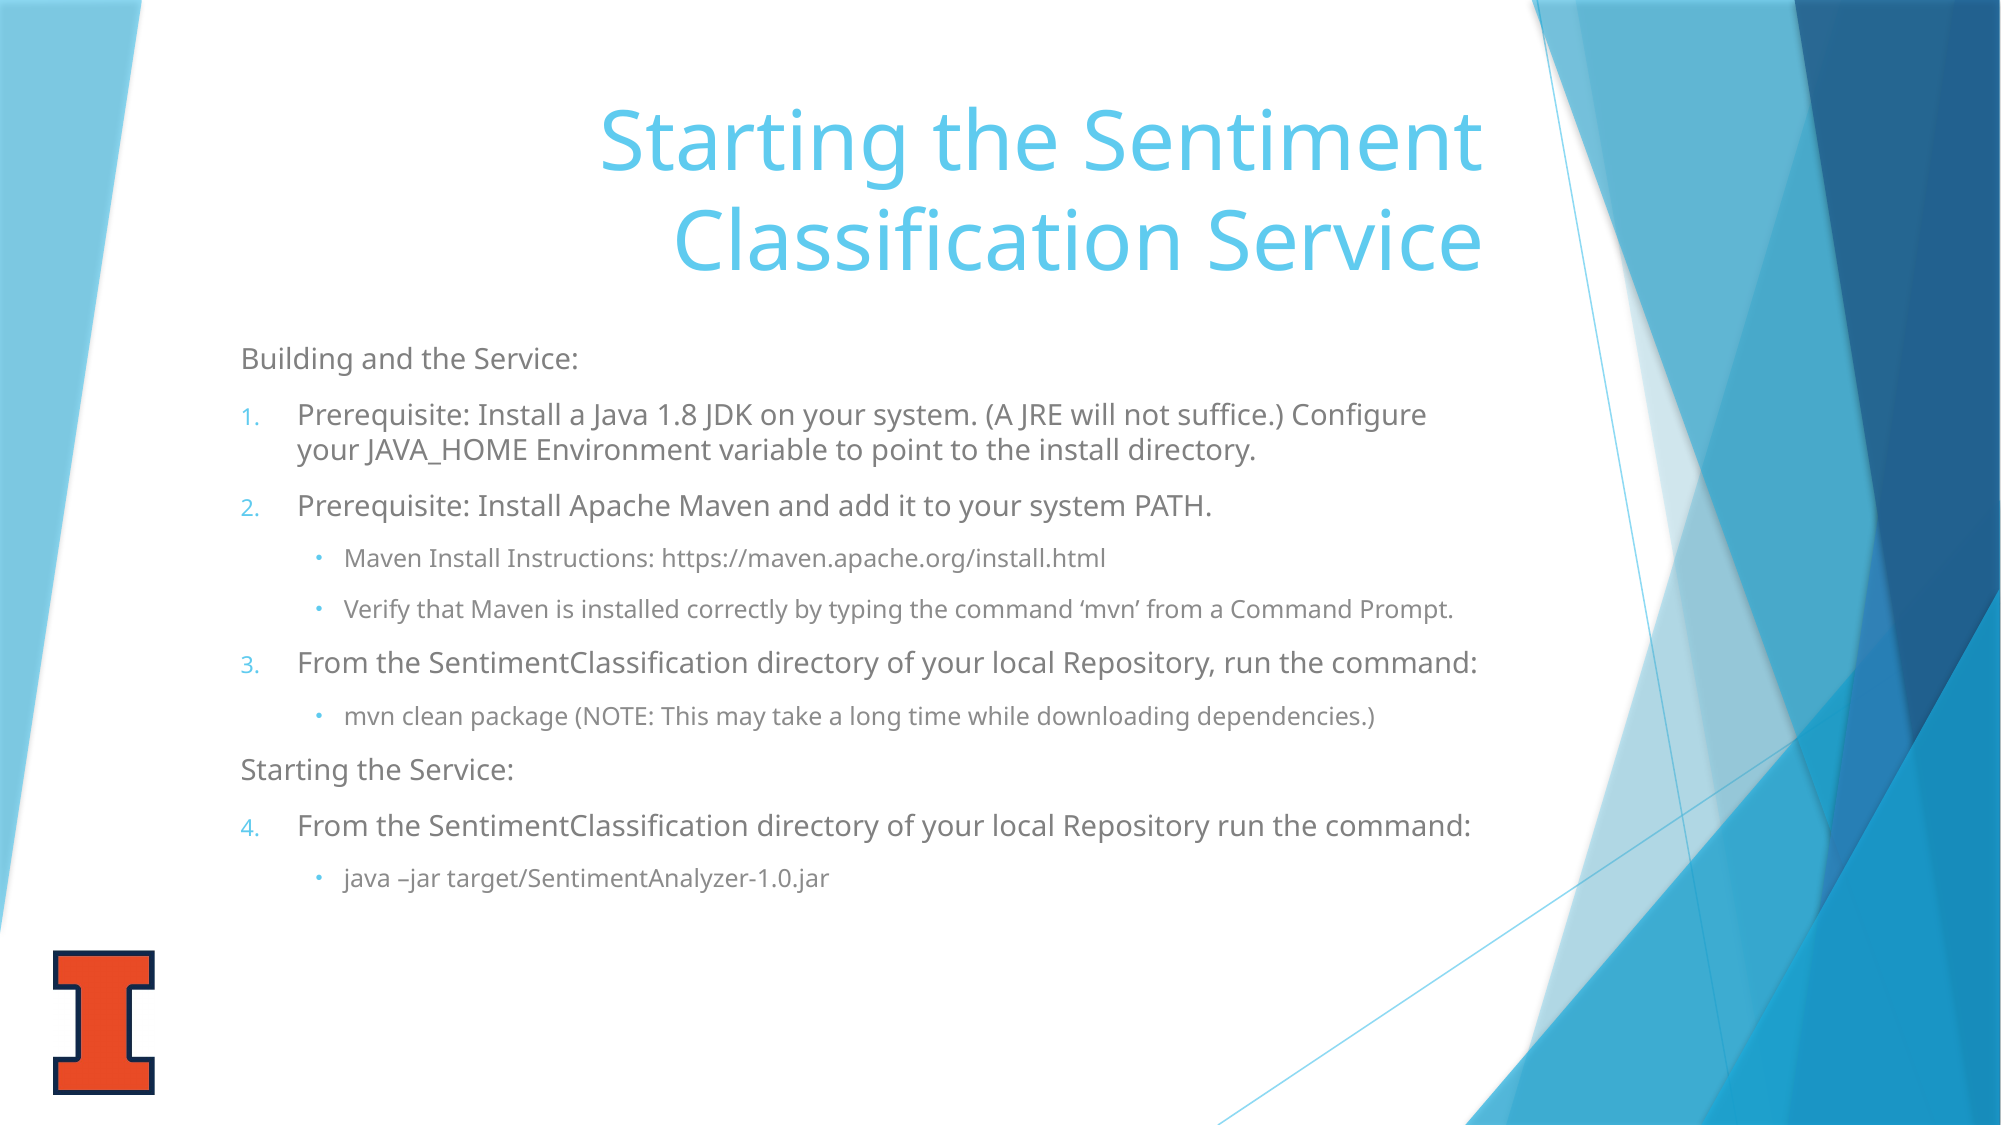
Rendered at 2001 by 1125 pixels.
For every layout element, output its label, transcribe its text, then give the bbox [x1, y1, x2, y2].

title Starting the Sentiment Classification Service [225, 24, 1500, 295]
subtitle Building and the Service: Prerequisite: Install a Java 1.8 JDK on your system. (A JRE will not suffice.) Configure your JAVA_HOME Environment variable to point to the install directory. Prerequisite: Install Apache Maven and add it to your system PATH. Maven Install Instructions: https://maven.apache.org/install.html Verify that Maven is installed correctly by typing the command ‘mvn’ from a Command Prompt. From the SentimentClassification directory of your local Repository, run the command: mvn clean package (NOTE: This may take a long time while downloading dependencies.) Starting the Service: From the SentimentClassification directory of your local Repository run the command: java –jar target/SentimentAnalyzer-1.0.jar [225, 332, 1500, 1004]
picture [53, 950, 155, 1096]
